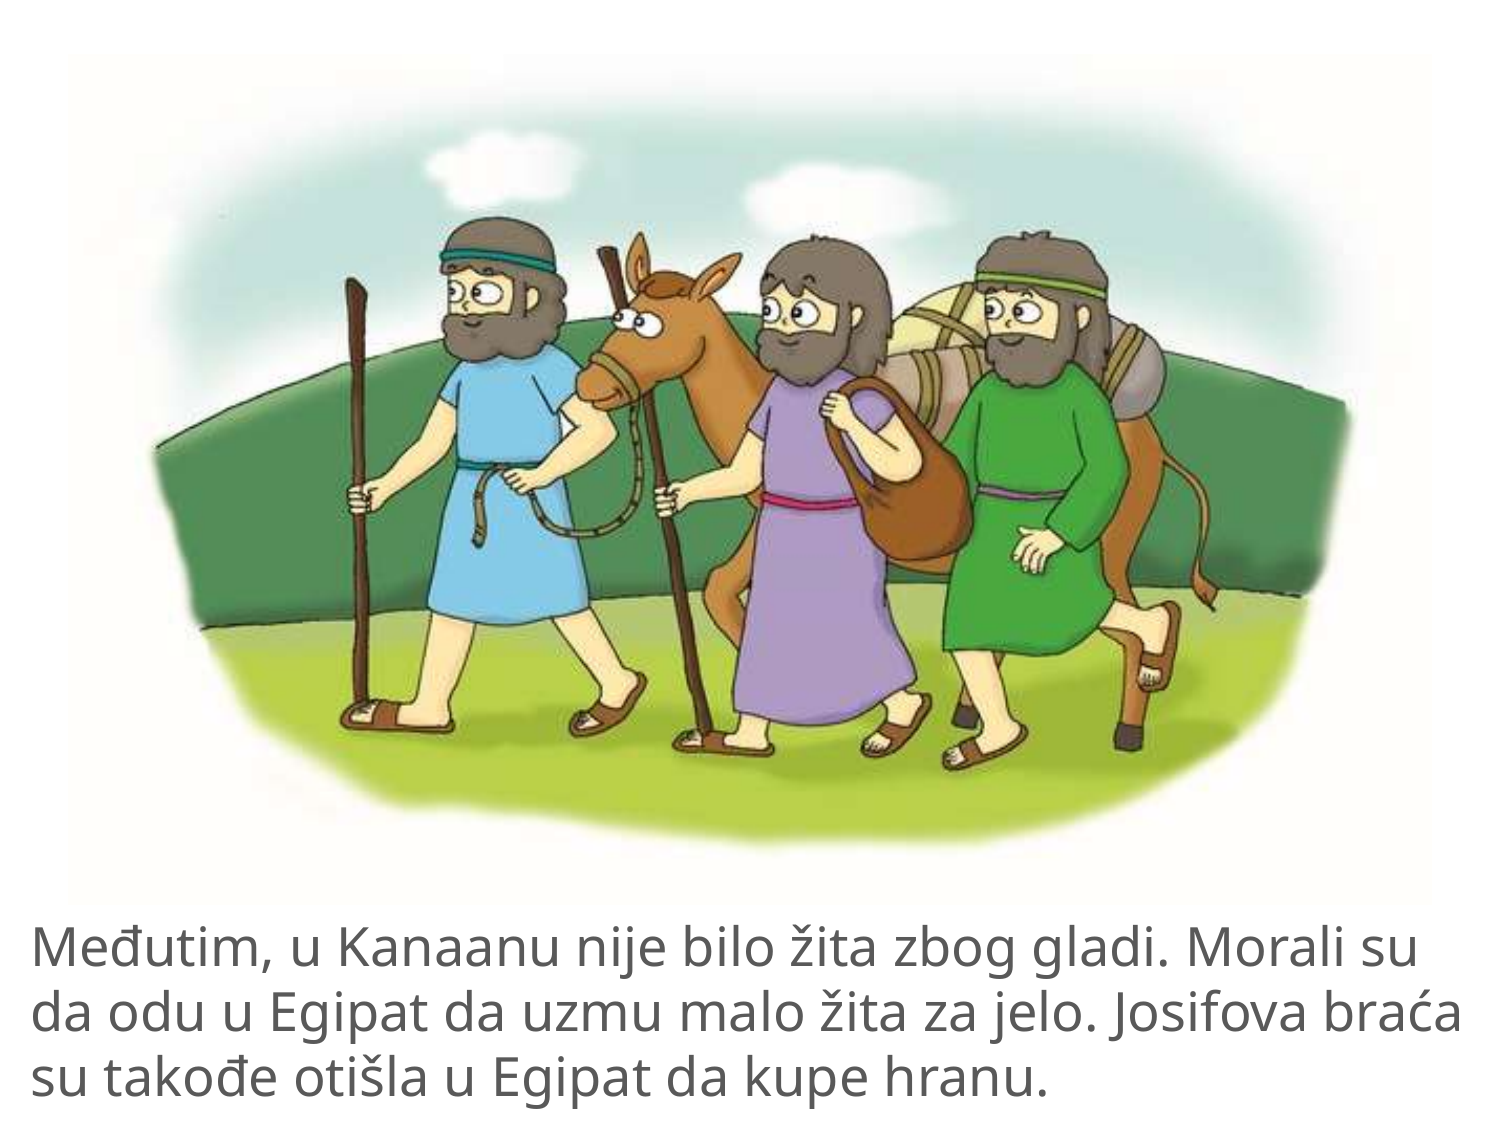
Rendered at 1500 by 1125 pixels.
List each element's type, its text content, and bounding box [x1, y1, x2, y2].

text_box Međutim, u Kanaanu nije bilo žita zbog gladi. Morali su da odu u Egipat da uzmu malo žita za jelo. Josifova braća su takođe otišla u Egipat da kupe hranu. [15, 905, 1500, 1115]
picture [67, 54, 1433, 906]
